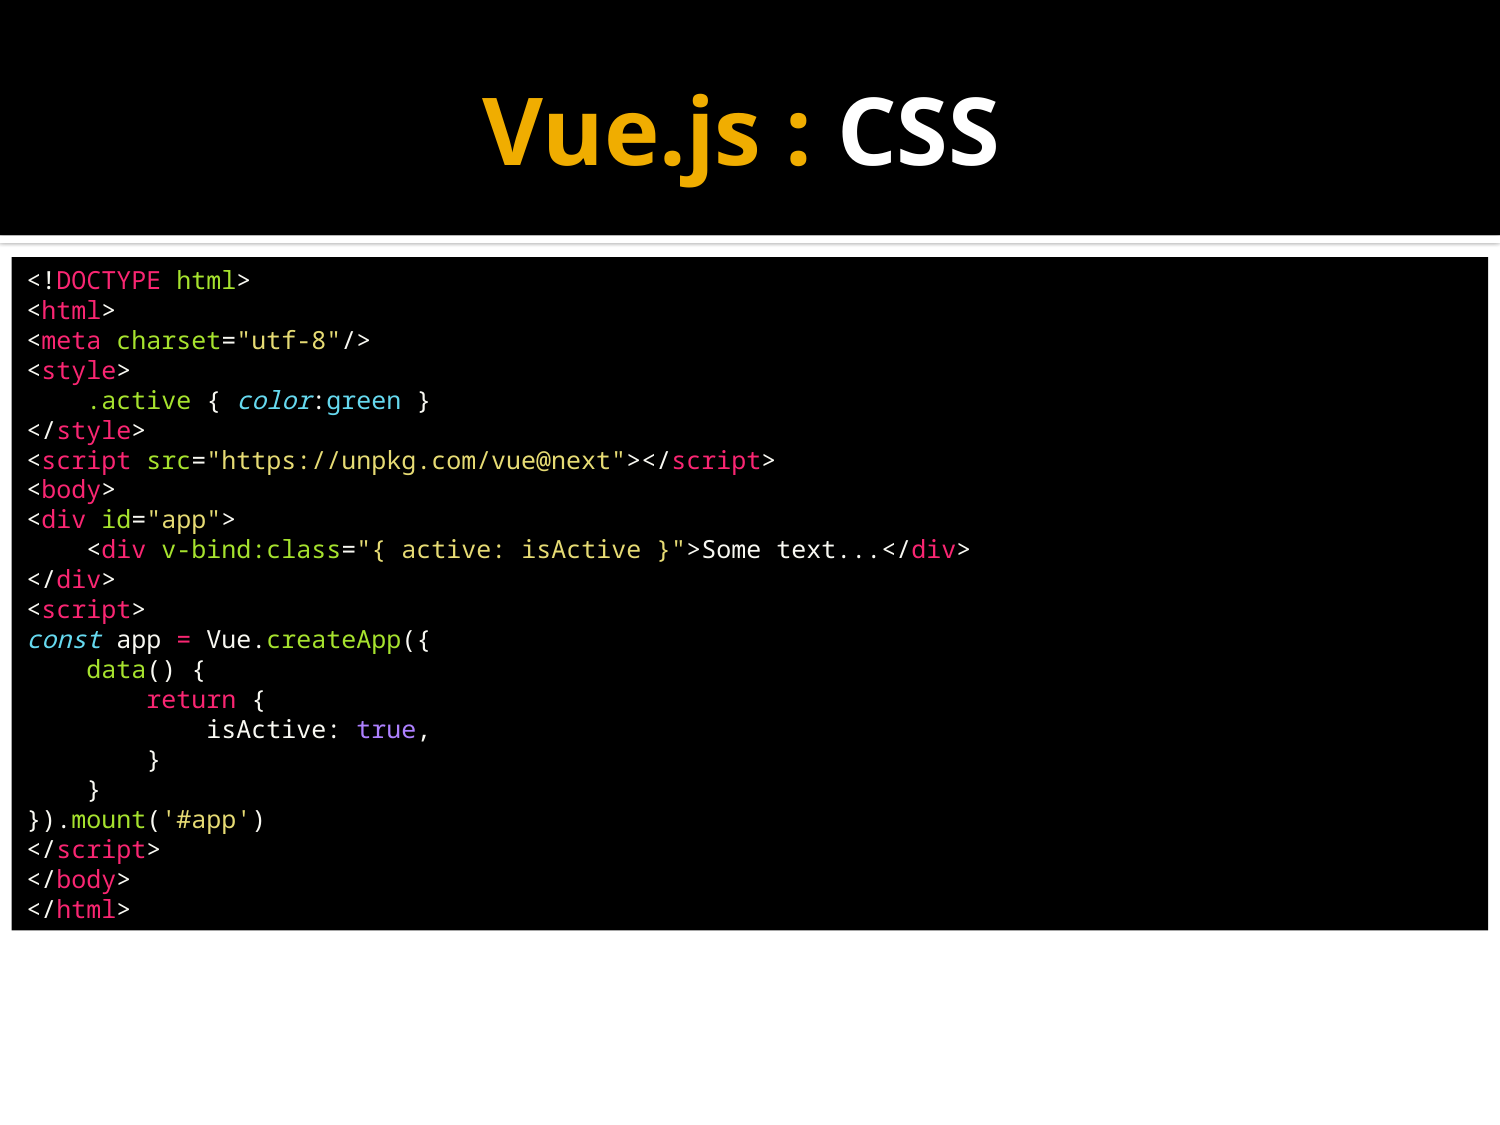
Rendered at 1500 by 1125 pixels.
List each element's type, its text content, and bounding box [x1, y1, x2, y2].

text_box <!DOCTYPE html> <html> <meta charset="utf-8"/> <style> .active { color:green } </style> <script src="https://unpkg.com/vue@next"></script> <body> <div id="app"> <div v-bind:class="{ active: isActive }">Some text...</div> </div> <script> const app = Vue.createApp({ data() { return { isActive: true, } } }).mount('#app') </script> </body> </html>​ [11, 257, 1489, 931]
title Vue.js : CSS [75, 24, 1425, 231]
